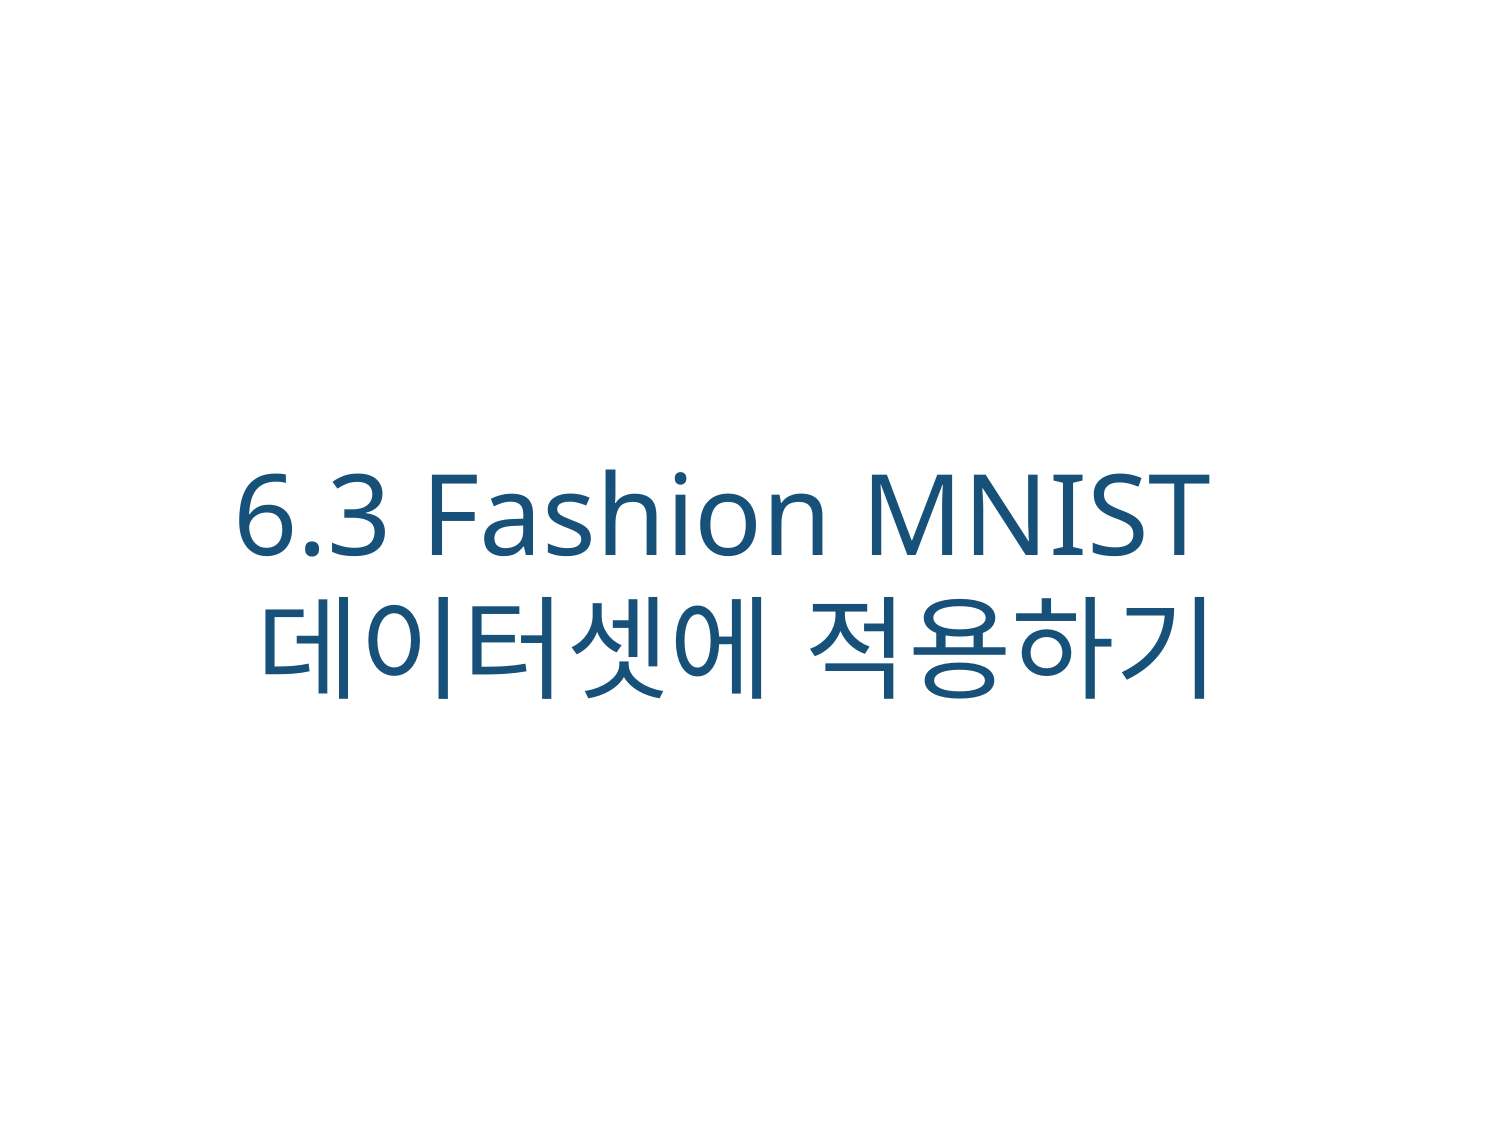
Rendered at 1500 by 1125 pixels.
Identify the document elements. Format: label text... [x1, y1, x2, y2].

text_box 6.3 Fashion MNIST 데이터셋에 적용하기 [218, 435, 1257, 721]
